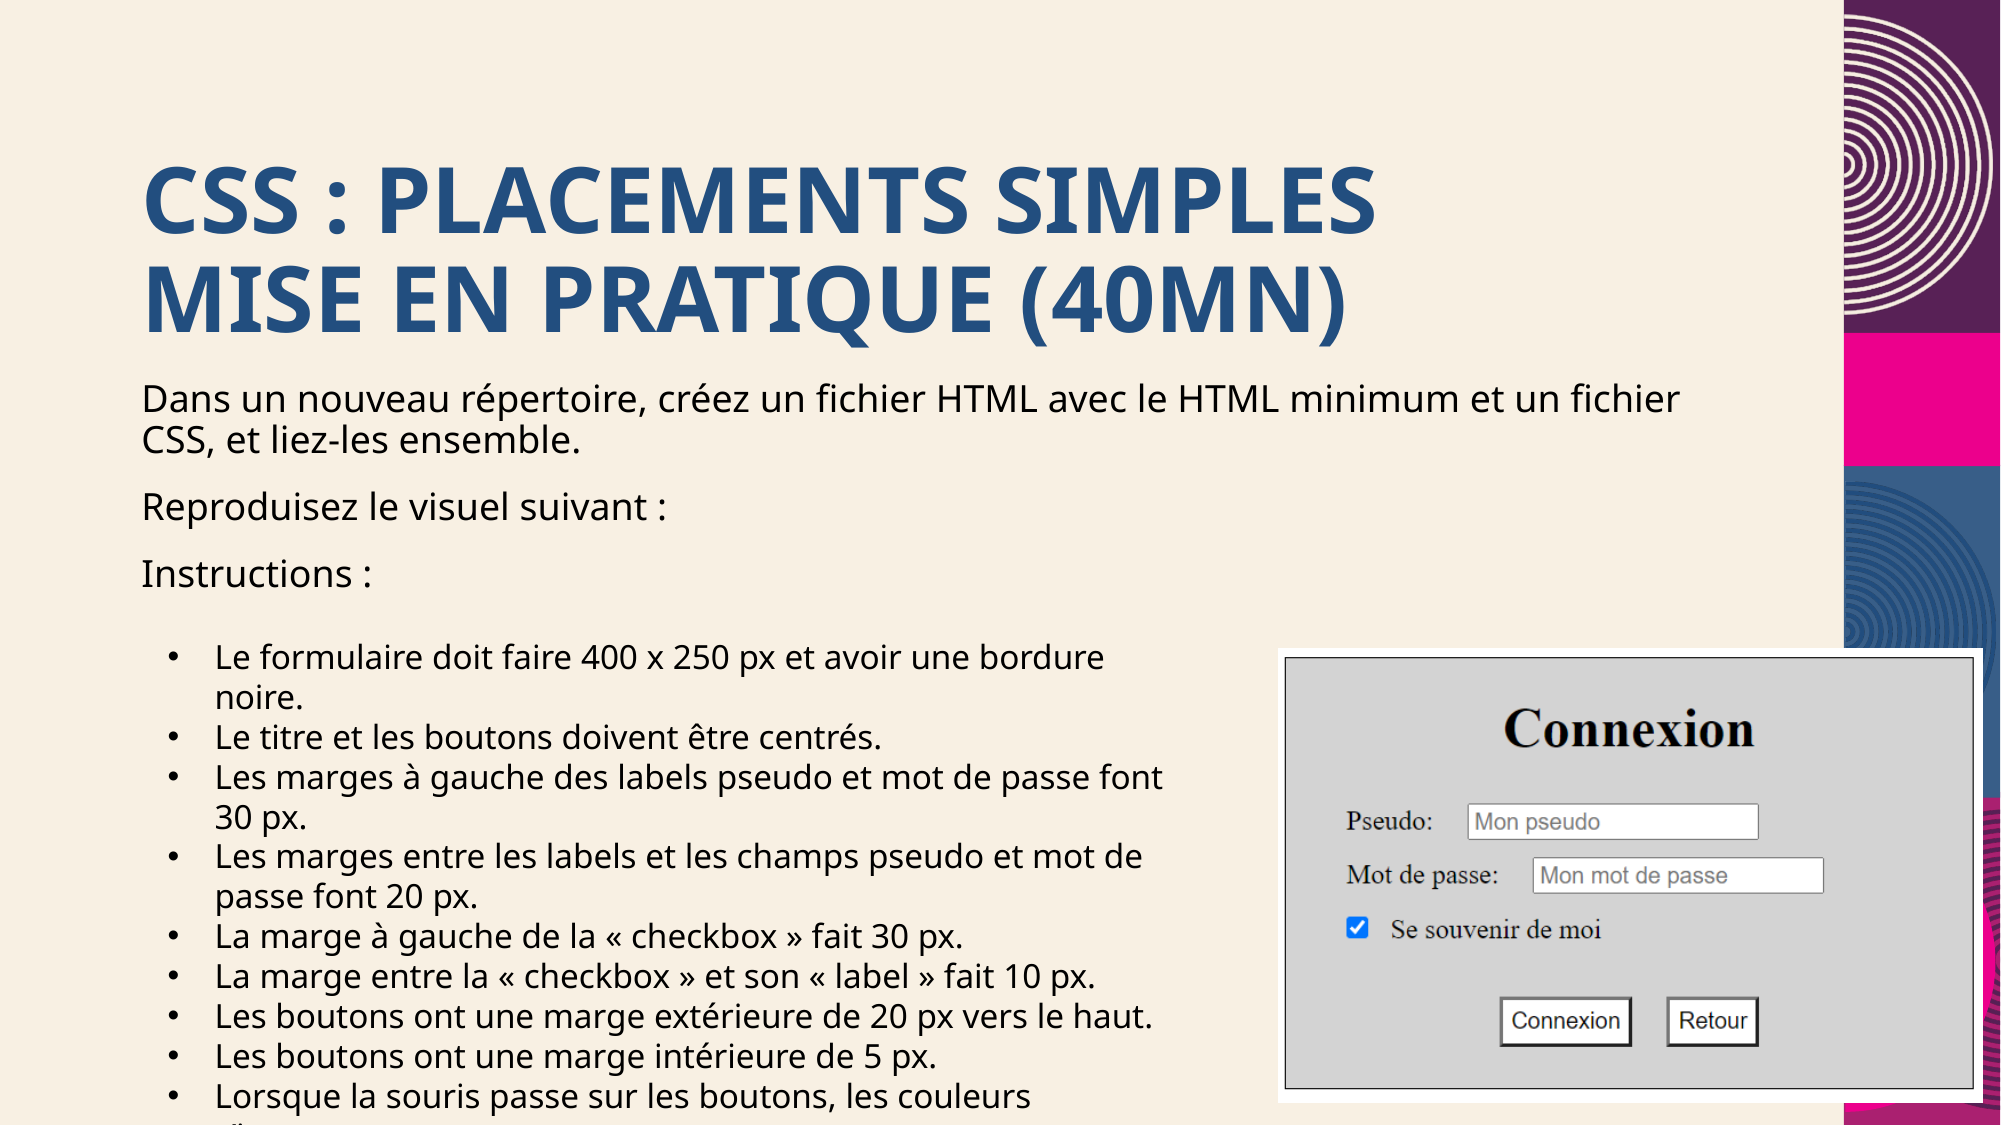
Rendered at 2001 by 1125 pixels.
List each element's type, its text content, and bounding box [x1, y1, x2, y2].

list Dans un nouveau répertoire, créez un fichier HTML avec le HTML minimum et un fichier CSS, et liez-les ensemble. Reproduisez le visuel suivant : Instructions : [126, 370, 1710, 1103]
picture [1278, 482, 2001, 1110]
title CSS : Placements simples Mise en pratique (40mn) [126, 146, 1667, 370]
text_box Le formulaire doit faire 400 x 250 px et avoir une bordure noire. Le titre et les boutons doivent être centrés. Les marges à gauche des labels pseudo et mot de passe font 30 px. Les marges entre les labels et les champs pseudo et mot de passe font 20 px. La marge à gauche de la « checkbox » fait 30 px. La marge entre la « checkbox » et son « label » fait 10 px. Les boutons ont une marge extérieure de 20 px vers le haut. Les boutons ont une marge intérieure de 5 px. Lorsque la souris passe sur les boutons, les couleurs s’inversent. [152, 628, 1211, 1125]
picture [1844, 15, 1993, 314]
